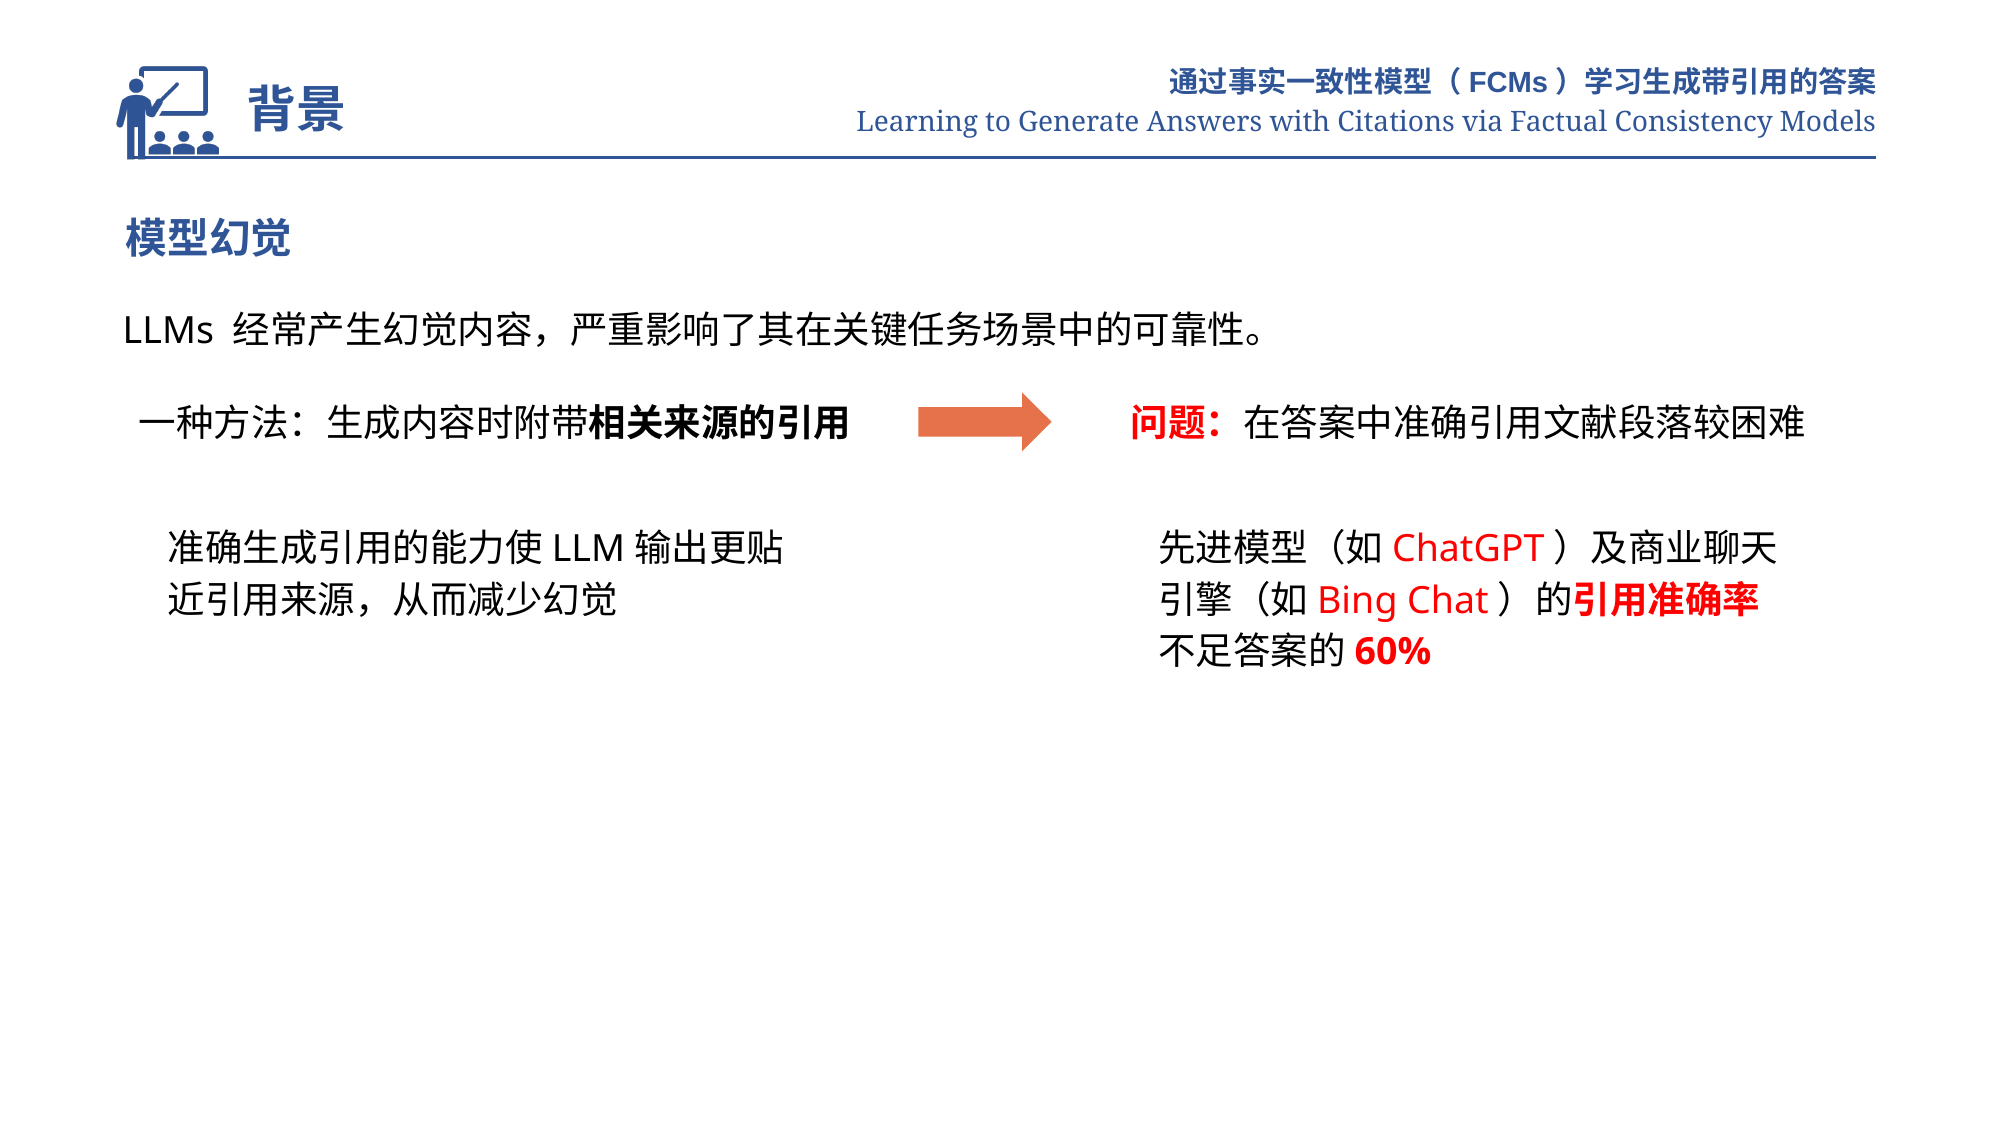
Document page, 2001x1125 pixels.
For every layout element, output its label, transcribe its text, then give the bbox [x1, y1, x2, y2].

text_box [110, 53, 295, 170]
text_box 问题：在答案中准确引用文献段落较困难 [1116, 385, 1904, 457]
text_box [295, 49, 1893, 181]
text_box LLMs 经常产生幻觉内容，严重影响了其在关键任务场景中的可靠性。 [107, 291, 1298, 363]
text_box [917, 389, 1054, 454]
text_box 准确生成引用的能力使LLM输出更贴近引用来源，从而减少幻觉 [153, 509, 820, 633]
text_box 一种方法：生成内容时附带相关来源的引用 [123, 385, 867, 457]
text_box 先进模型（如ChatGPT）及商业聊天引擎（如Bing Chat）的引用准确率不足答案的60% [1143, 509, 1811, 699]
text_box 模型幻觉 [110, 204, 308, 270]
